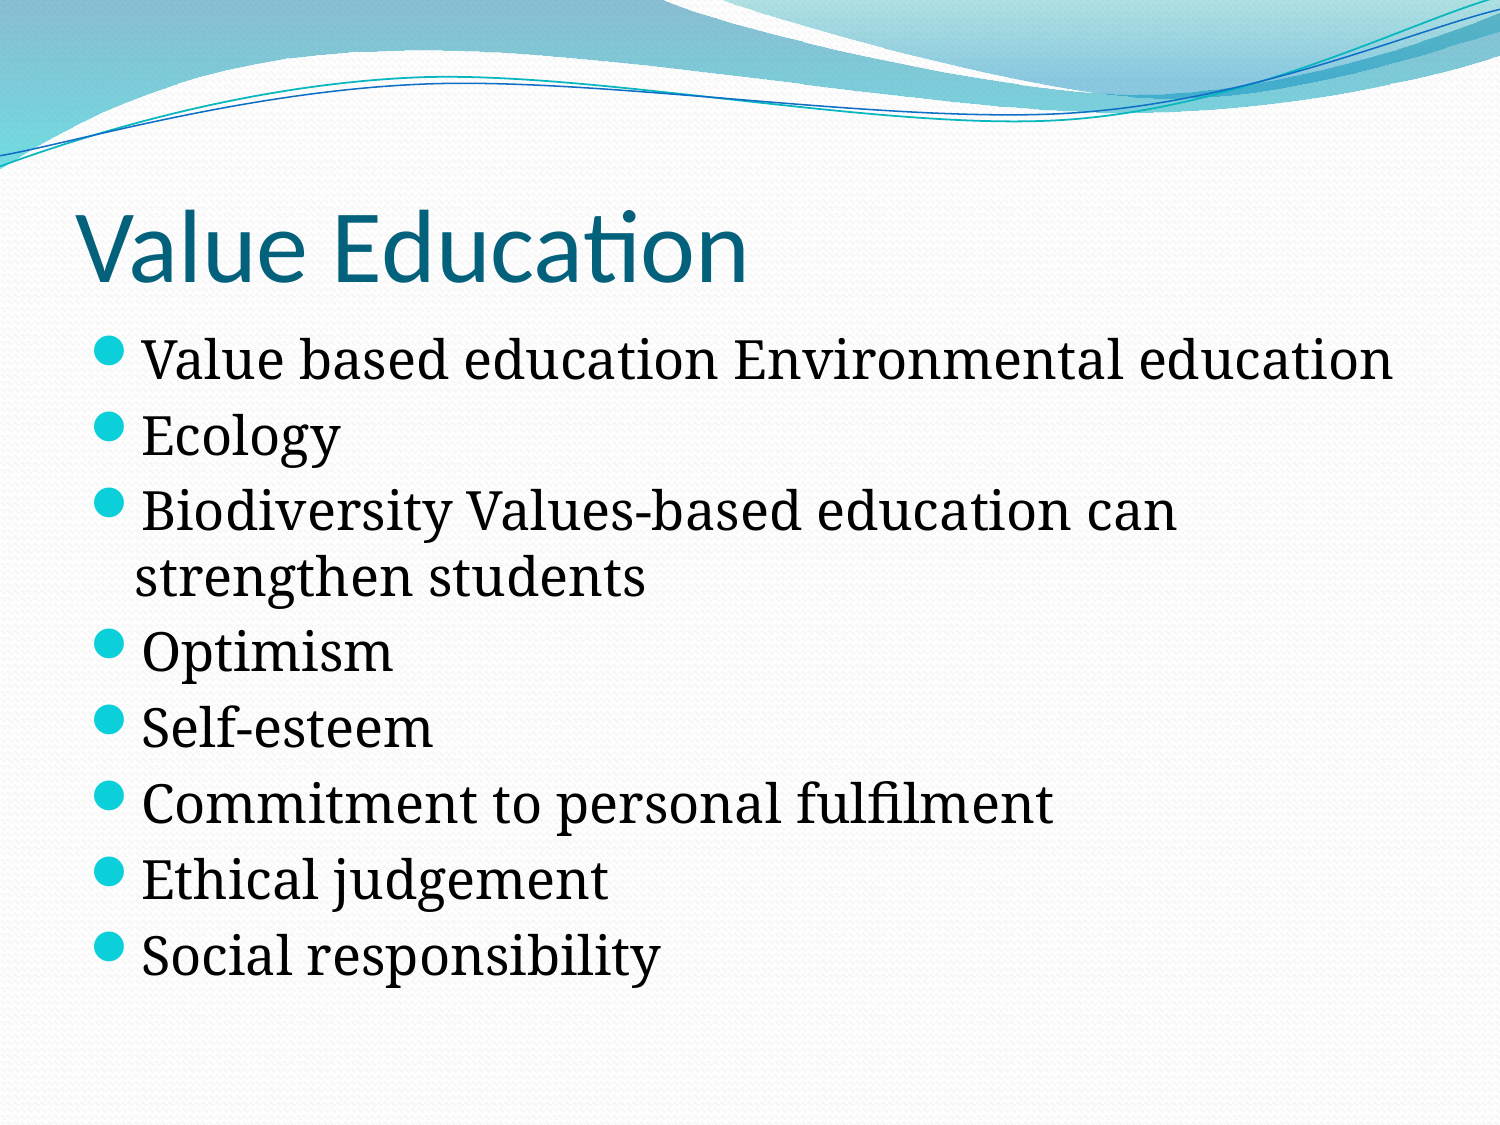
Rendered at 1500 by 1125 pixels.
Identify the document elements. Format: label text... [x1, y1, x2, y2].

list Value based education Environmental education Ecology Biodiversity Values-based education can strengthen students Optimism Self-esteem Commitment to personal fulfilment Ethical judgement Social responsibility [75, 317, 1425, 1038]
title Value Education [75, 115, 1425, 303]
